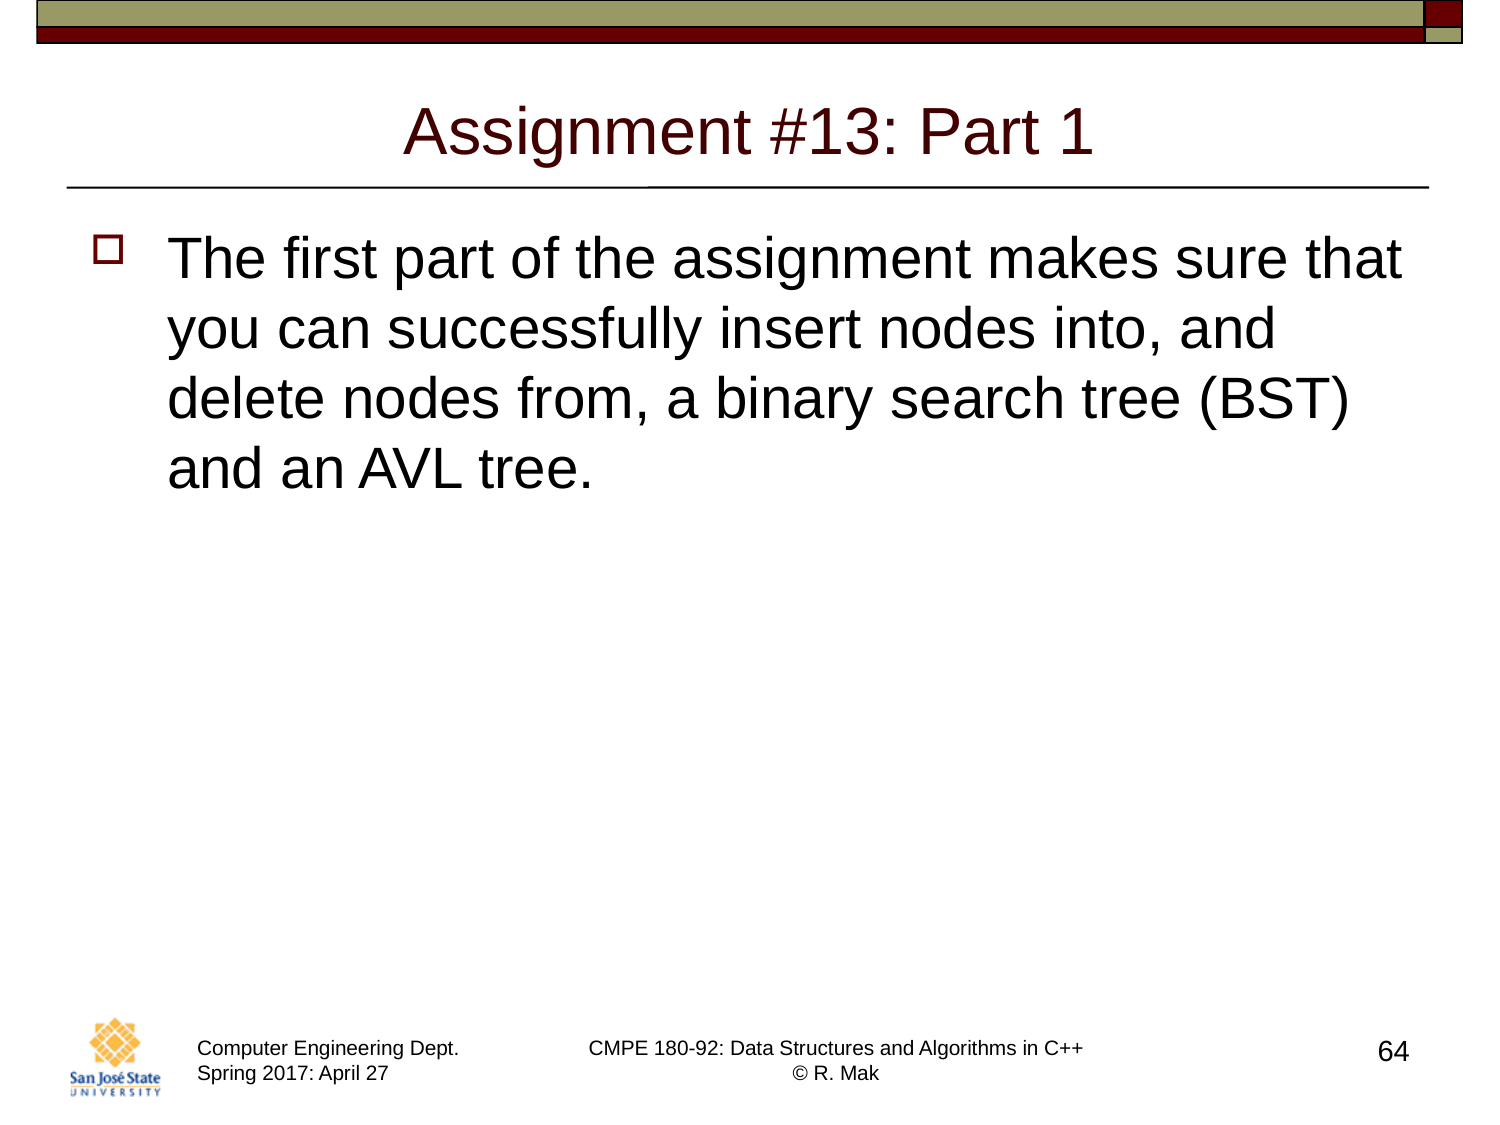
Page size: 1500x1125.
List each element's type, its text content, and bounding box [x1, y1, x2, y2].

picture [60, 1012, 166, 1112]
slide_number 64 [1112, 1025, 1425, 1100]
title Assignment #13: Part 1 [75, 67, 1425, 175]
list The first part of the assignment makes sure that you can successfully insert nodes into, and delete nodes from, a binary search tree (BST) and an AVL tree. [75, 212, 1425, 1006]
